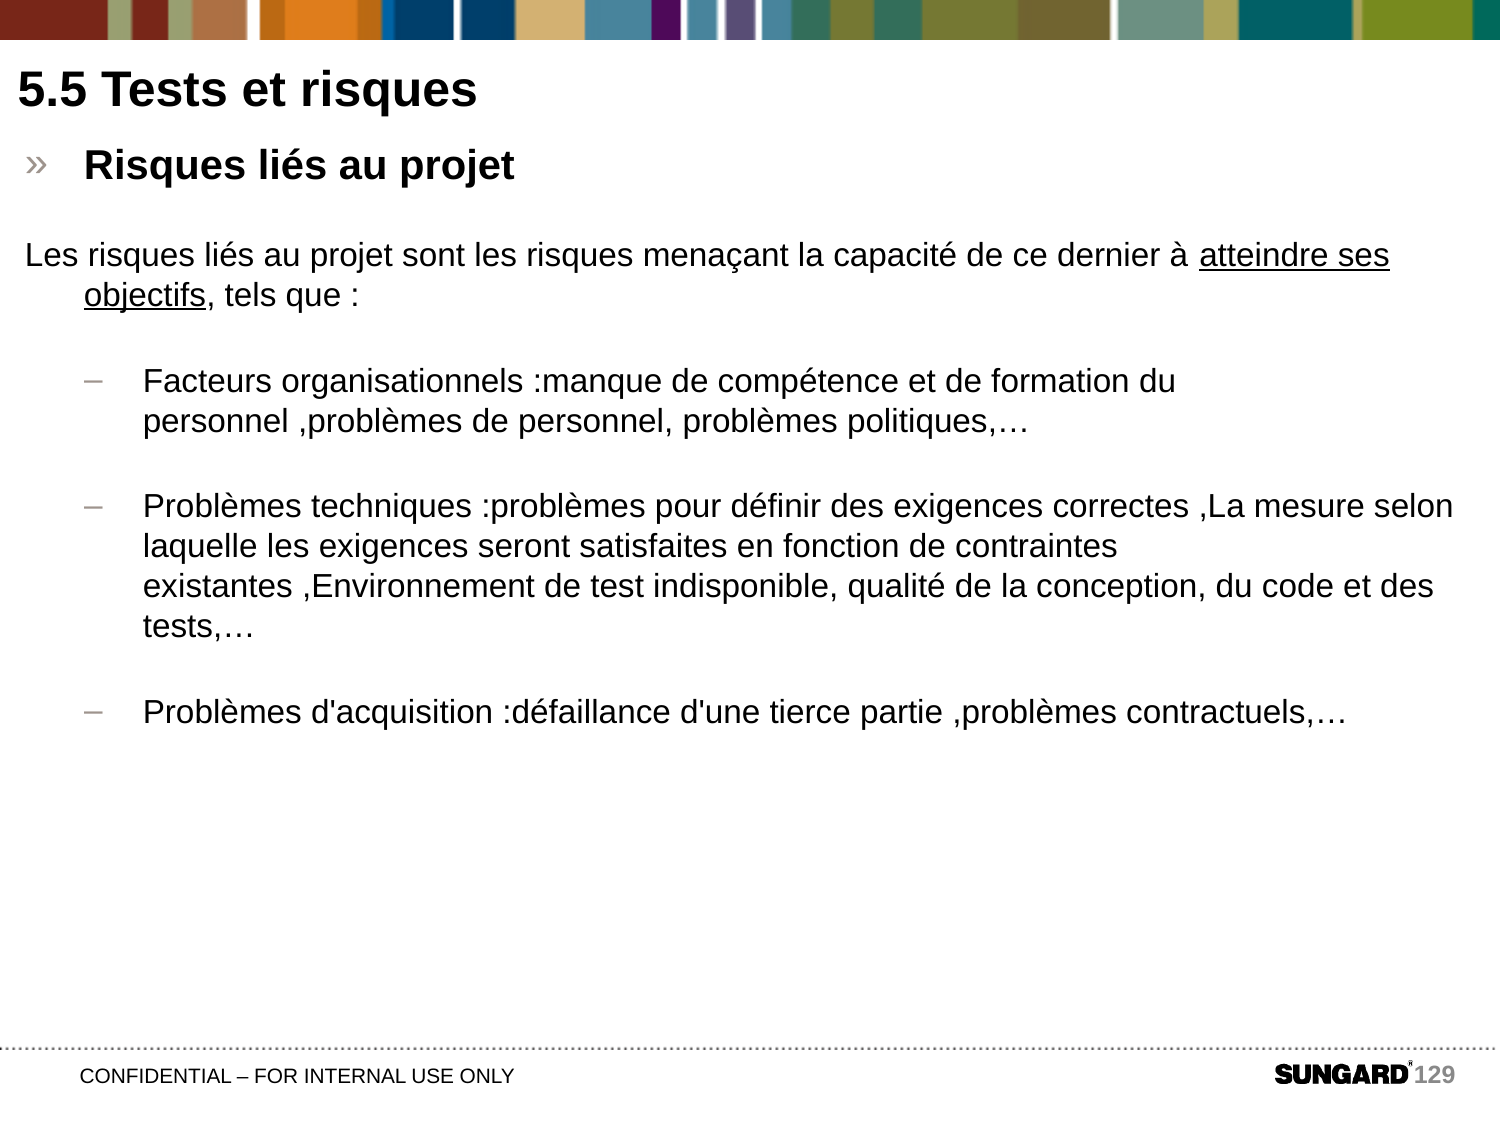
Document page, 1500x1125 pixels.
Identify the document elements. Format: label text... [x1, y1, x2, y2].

picture [1275, 1060, 1396, 1084]
title 5.5 Tests et risques [17, 55, 1456, 146]
picture [0, 0, 1500, 40]
text_box 129 [1396, 1058, 1456, 1088]
picture [0, 1043, 1500, 1050]
list Risques liés au projet Les risques liés au projet sont les risques menaçant la capacité de ce dernier à atteindre ses objectifs, tels que : Facteurs organisationnels :manque de compétence et de formation du personnel ,problèmes de personnel, problèmes politiques,… Problèmes techniques :problèmes pour définir des exigences correctes ,La mesure selon laquelle les exigences seront satisfaites en fonction de contraintes existantes ,Environnement de test indisponible, qualité de la conception, du code et des tests,… Problèmes d'acquisition :défaillance d'une tierce partie ,problèmes contractuels,… [24, 137, 1470, 1026]
